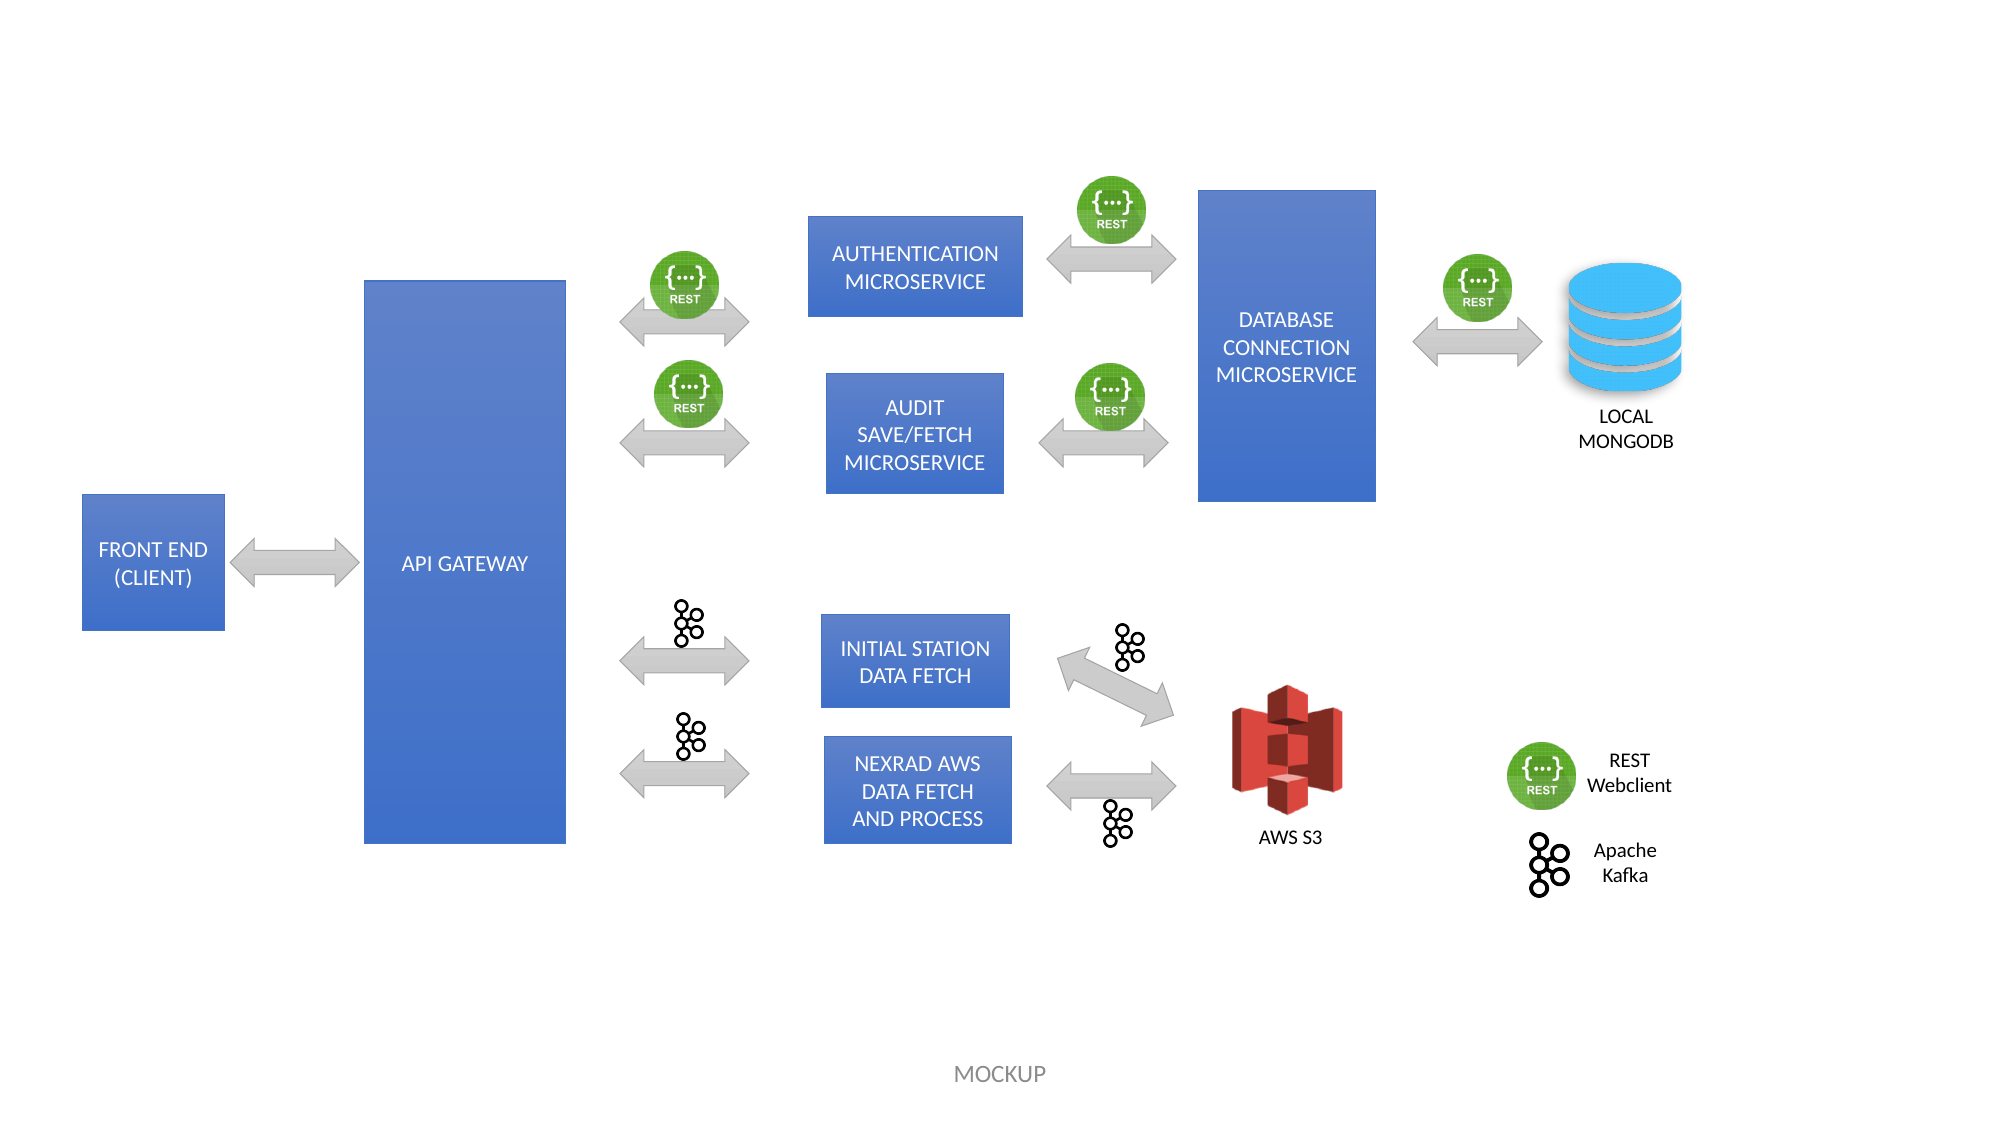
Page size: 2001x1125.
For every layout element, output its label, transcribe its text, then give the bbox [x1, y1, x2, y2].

text_box [619, 635, 750, 687]
footer MOCKUP [662, 1042, 1338, 1103]
text_box AUDIT SAVE/FETCH MICROSERVICE [826, 373, 1004, 494]
text_box [1056, 646, 1175, 728]
picture [1443, 254, 1512, 322]
text_box INITIAL STATION DATA FETCH [821, 614, 1010, 708]
text_box FRONT END (CLIENT) [82, 494, 225, 631]
picture [1115, 623, 1145, 672]
text_box DATABASE CONNECTION MICROSERVICE [1198, 190, 1376, 502]
text_box [1046, 233, 1177, 285]
text_box AUTHENTICATION MICROSERVICE [808, 216, 1023, 317]
picture [1507, 742, 1576, 810]
text_box [1038, 417, 1169, 469]
picture [676, 712, 706, 761]
picture [1568, 262, 1682, 392]
picture [674, 599, 704, 648]
picture [1077, 176, 1146, 244]
text_box Apache Kafka [1578, 829, 1673, 894]
picture [1075, 363, 1145, 431]
text_box [619, 748, 750, 800]
text_box API GATEWAY [364, 280, 566, 844]
picture [1225, 682, 1348, 817]
text_box [619, 296, 750, 348]
picture [650, 251, 719, 319]
text_box LOCAL MONGODB [1541, 395, 1711, 460]
text_box AWS S3 [1206, 816, 1376, 857]
text_box [1046, 760, 1177, 812]
picture [654, 360, 723, 428]
text_box [229, 537, 360, 588]
picture [1529, 832, 1570, 899]
text_box [1412, 316, 1543, 368]
text_box [619, 417, 750, 469]
picture [1103, 799, 1133, 848]
text_box REST Webclient [1568, 739, 1691, 805]
text_box NEXRAD AWS DATA FETCH AND PROCESS [824, 736, 1012, 844]
